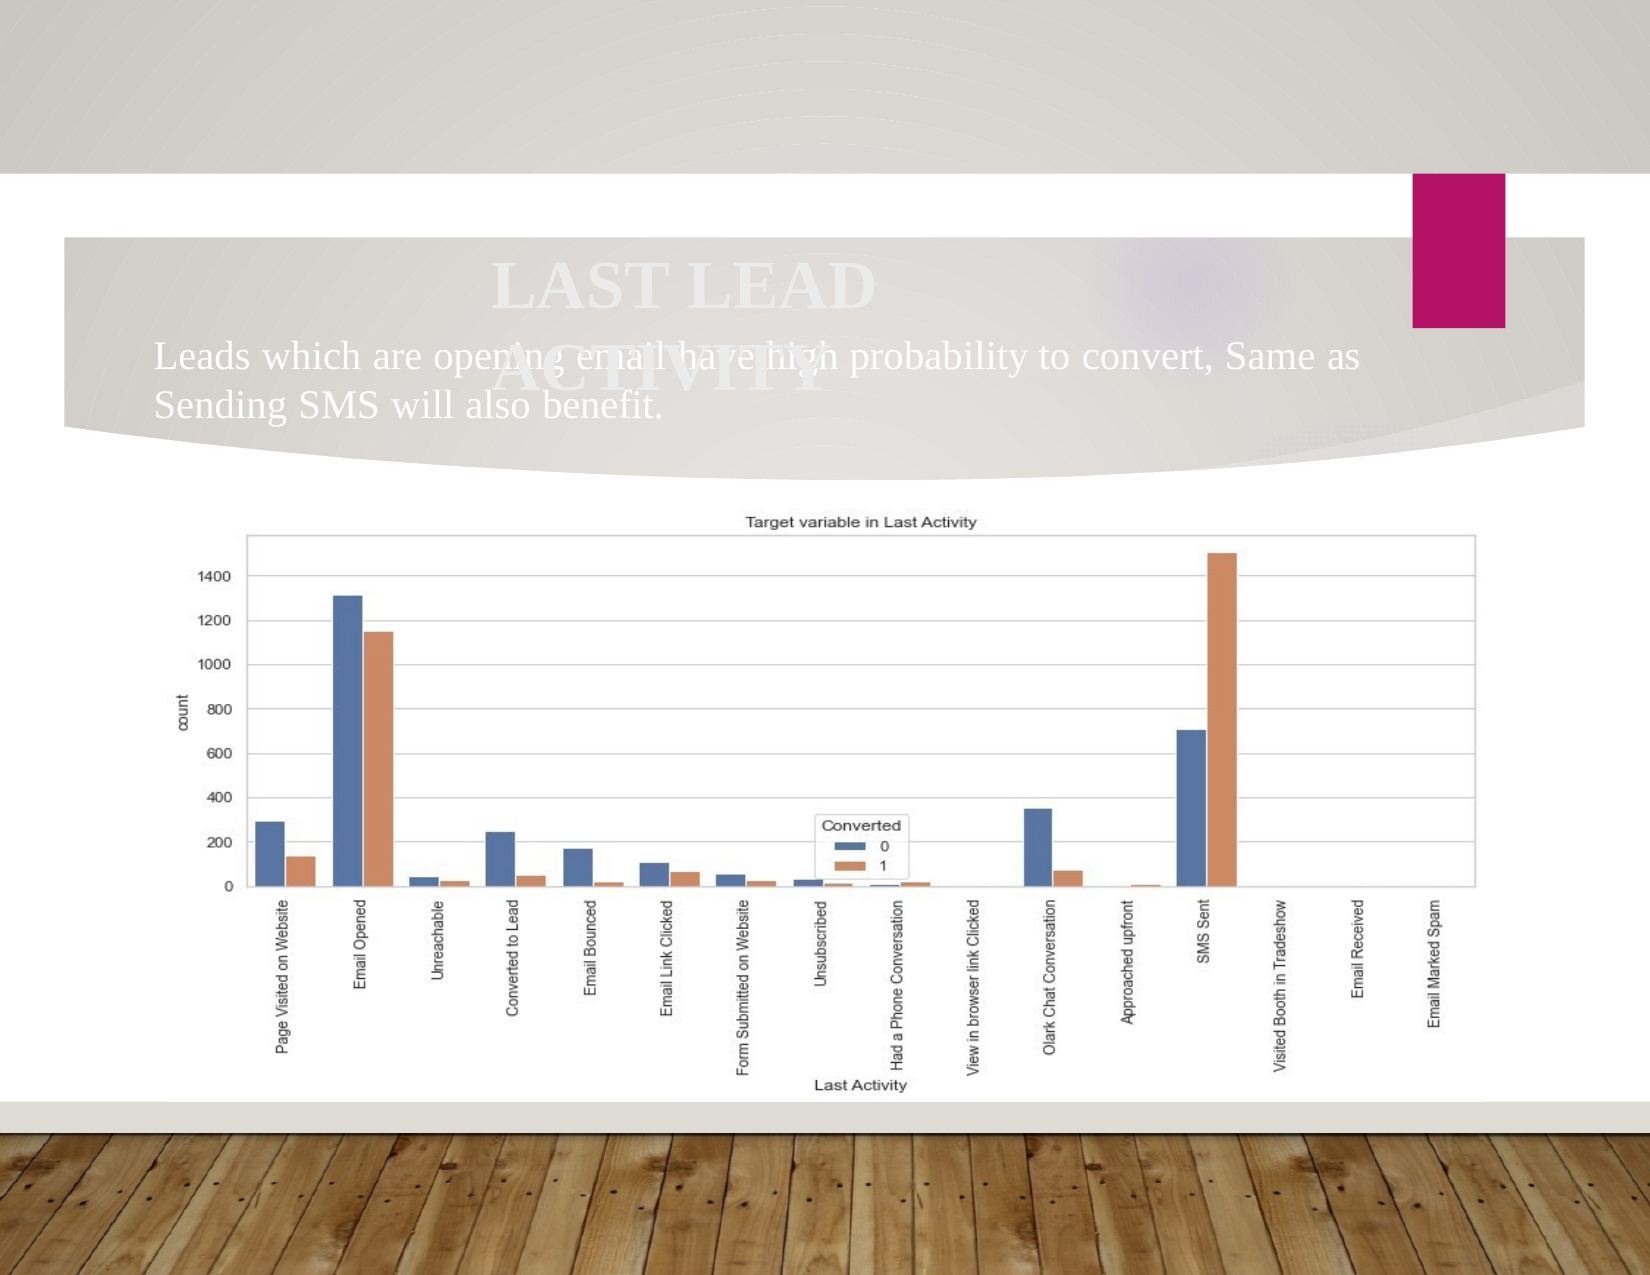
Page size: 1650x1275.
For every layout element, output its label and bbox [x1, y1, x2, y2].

picture [0, 1133, 1650, 1275]
text_box [0, 173, 1650, 1102]
